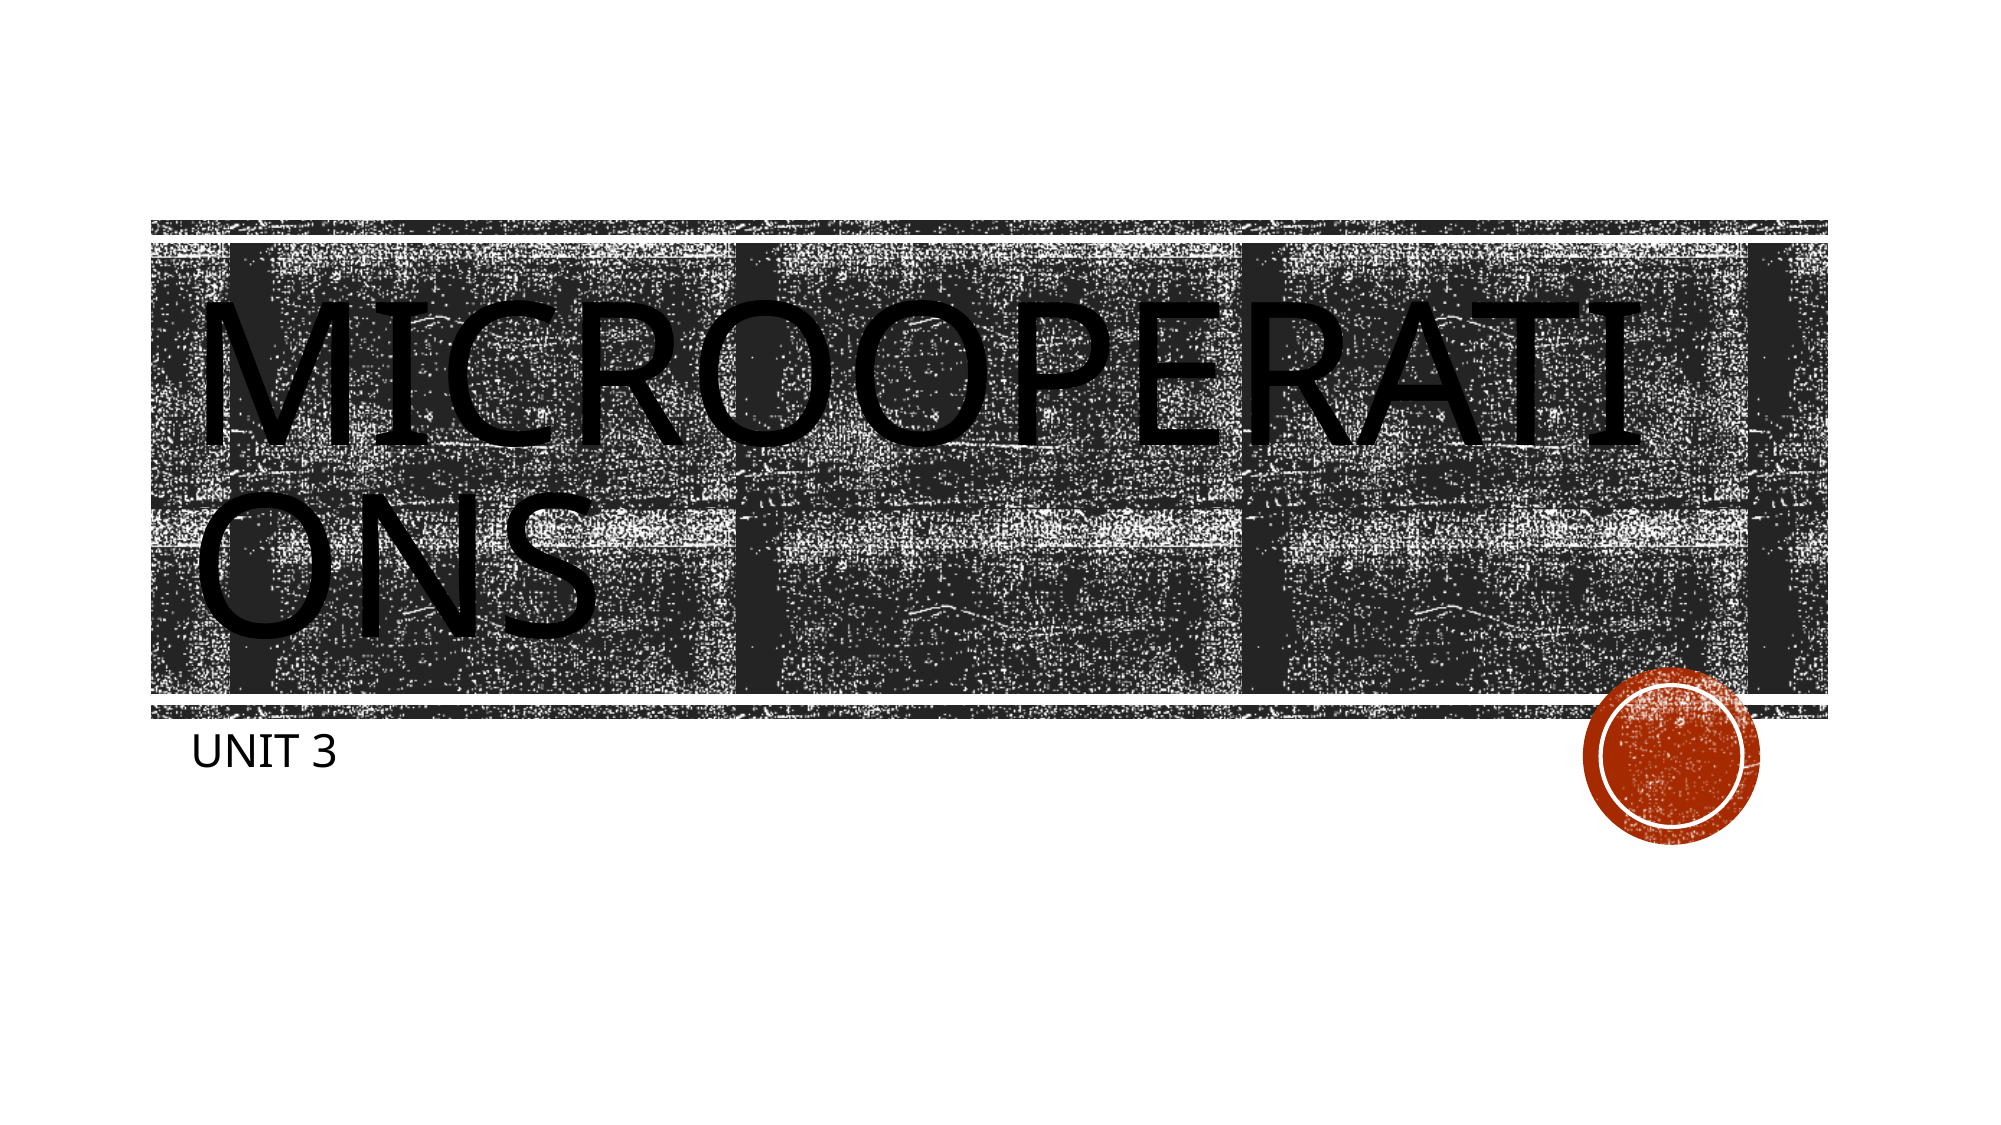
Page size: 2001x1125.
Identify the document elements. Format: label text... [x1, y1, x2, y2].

title MICROOPERATIONS [172, 234, 1808, 733]
subtitle UNIT 3 [175, 720, 1470, 896]
